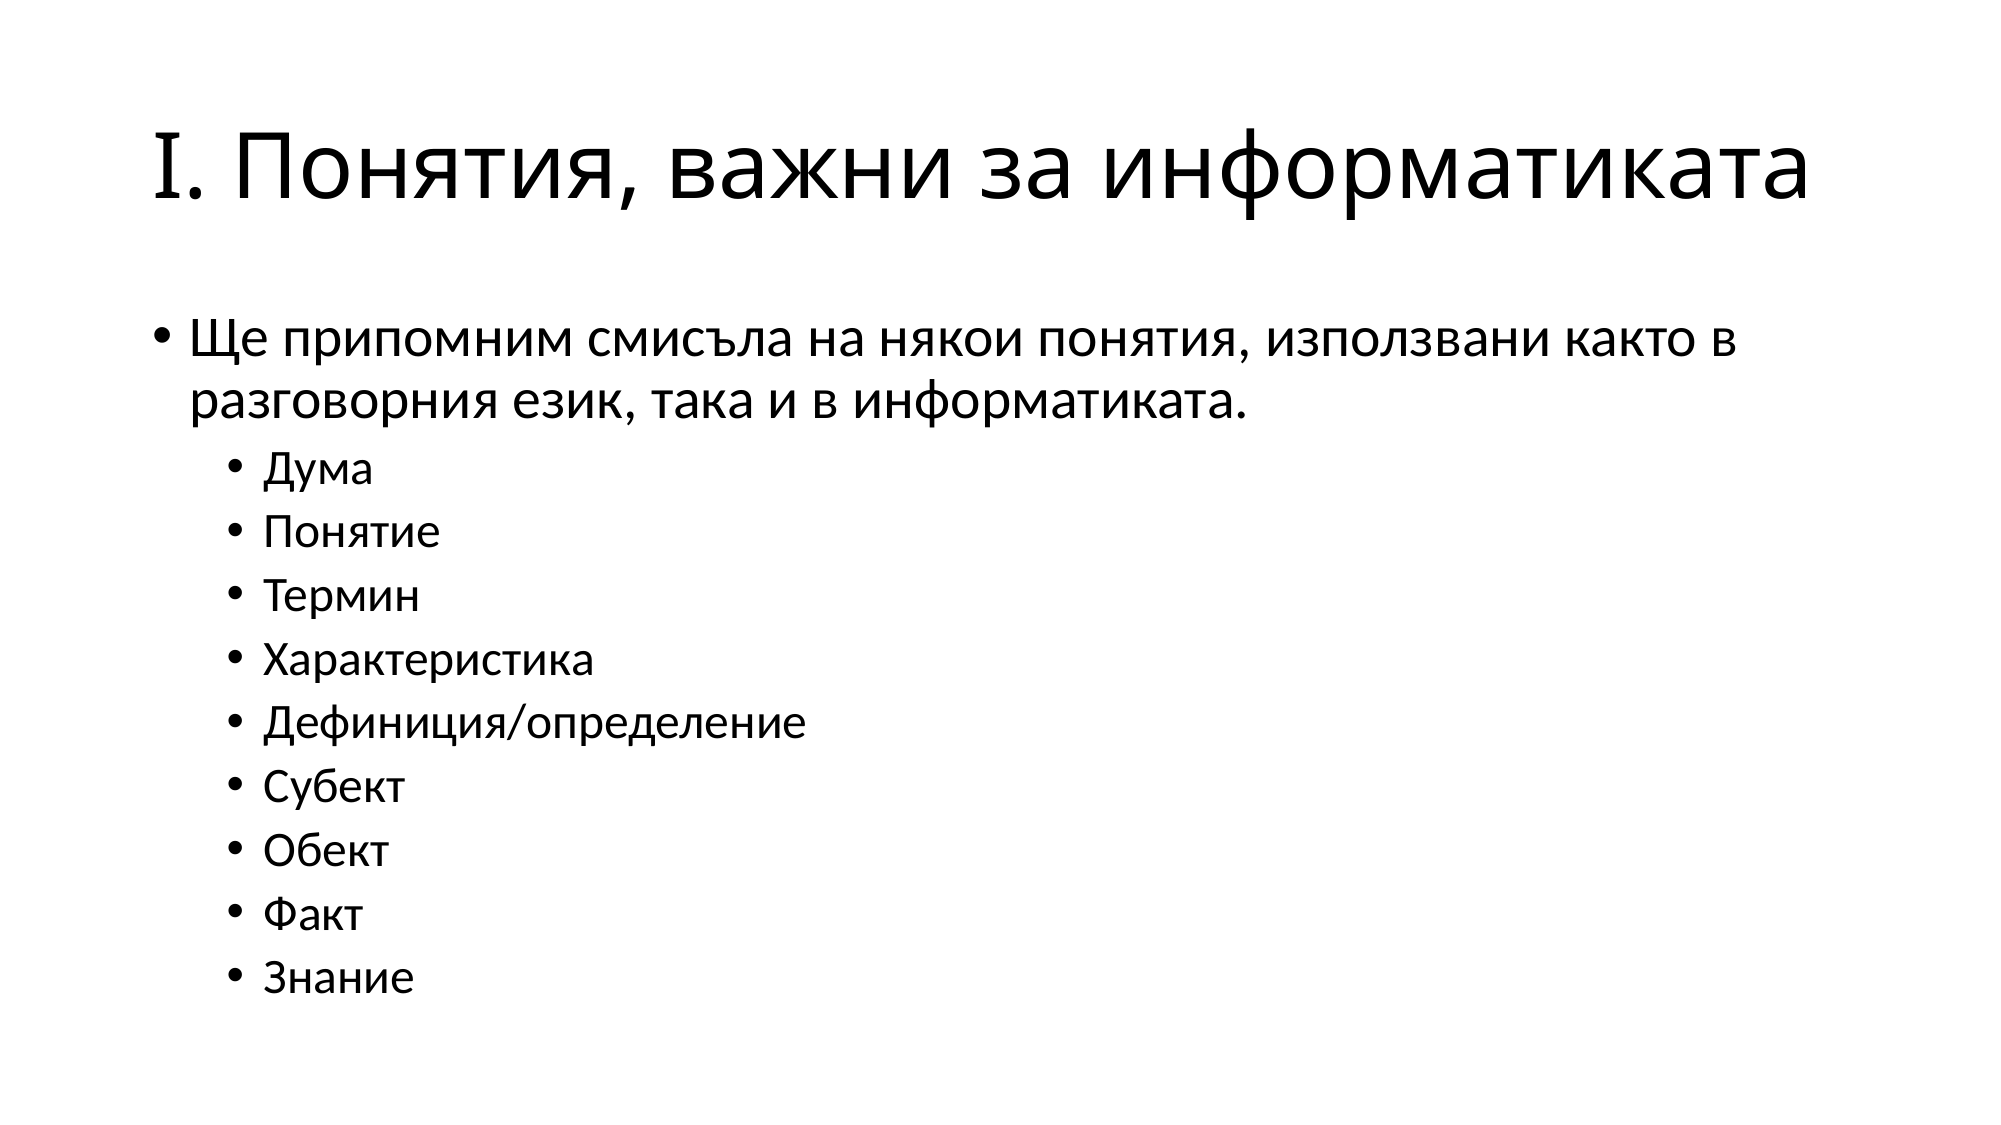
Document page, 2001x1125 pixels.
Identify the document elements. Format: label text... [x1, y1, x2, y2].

list Ще припомним смисъла на някои понятия, използвани както в разговорния език, така и в информатиката. Дума Понятие Термин Характеристика Дефиниция/определение Субект Обект Факт Знание [137, 299, 1863, 1014]
title I. Понятия, важни за информатиката [137, 59, 1863, 278]
